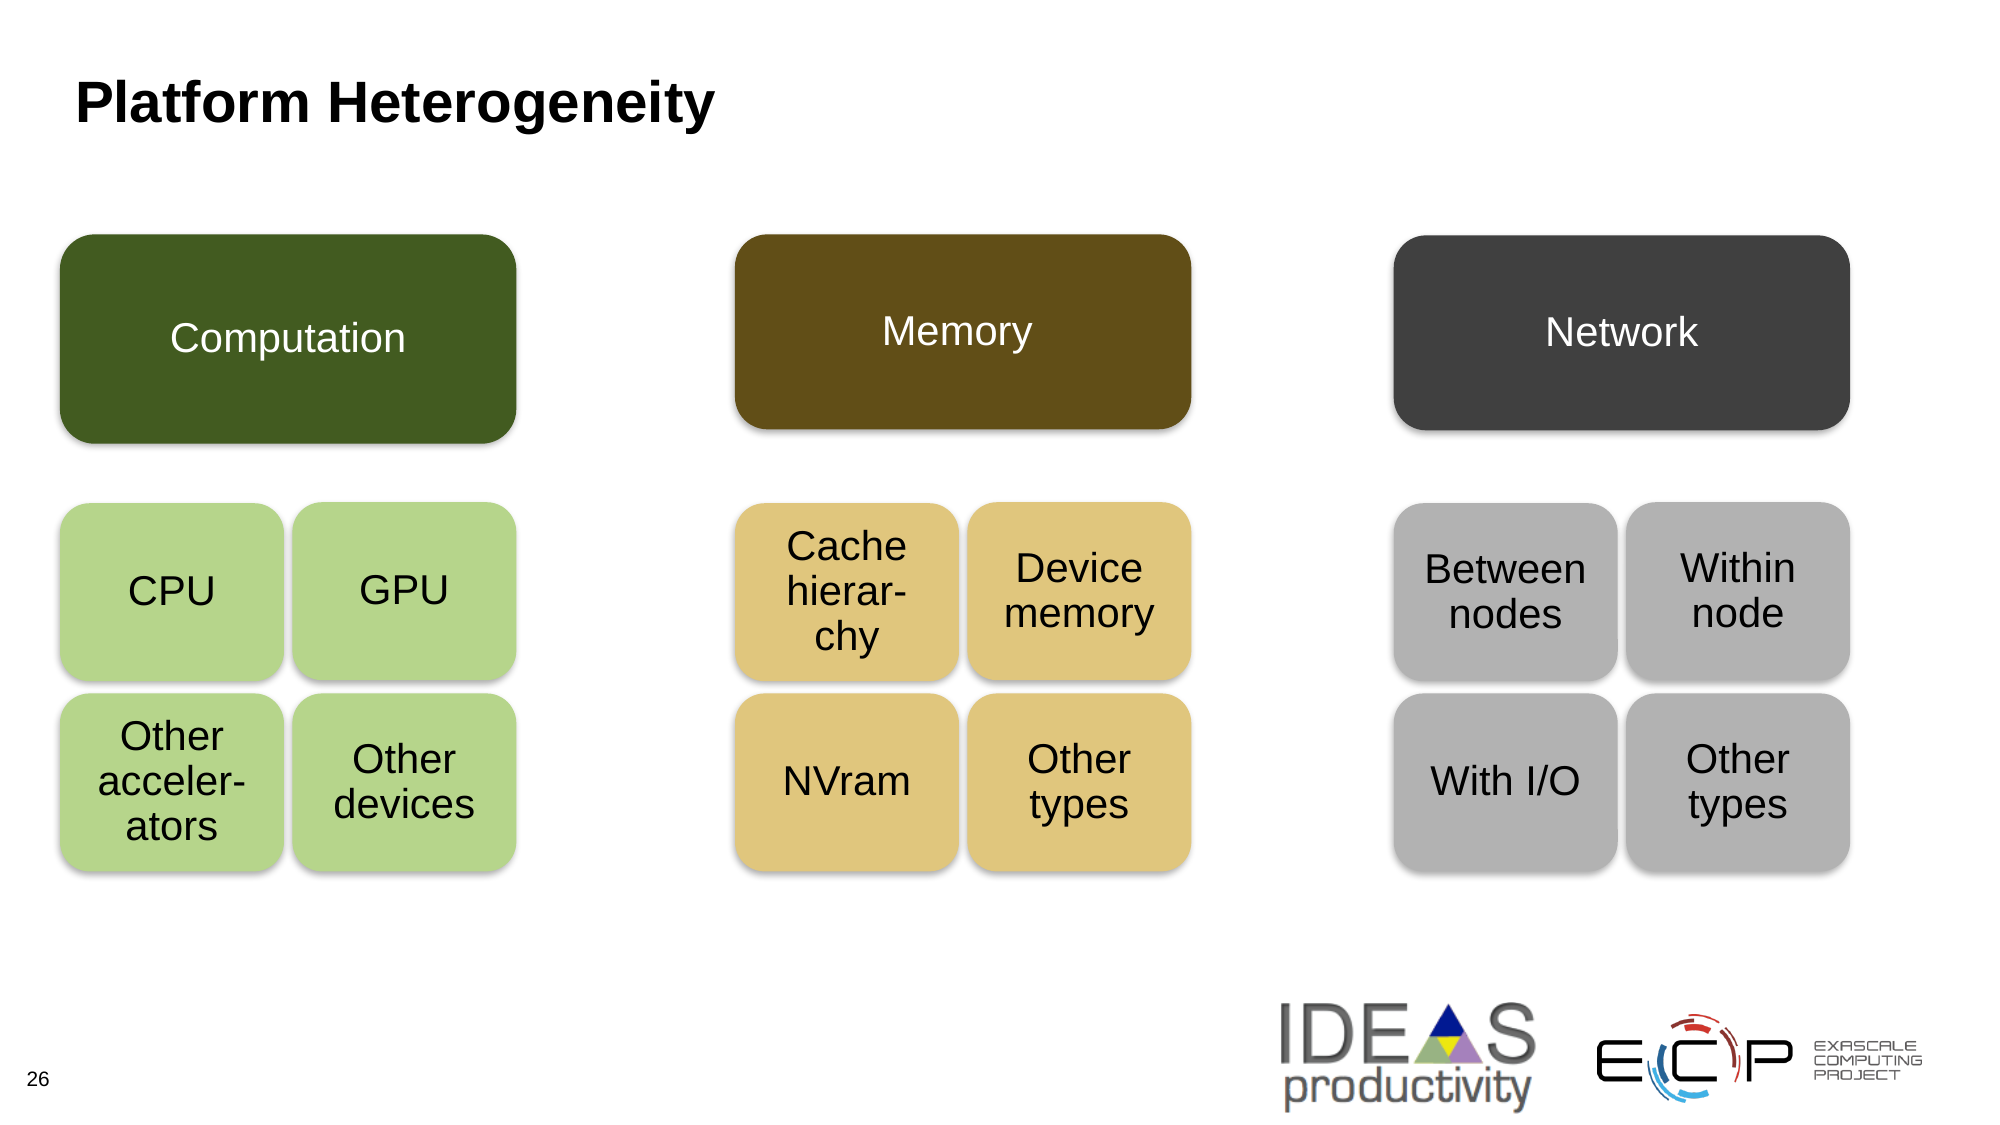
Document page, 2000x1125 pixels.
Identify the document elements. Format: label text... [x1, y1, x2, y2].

text_box Other devices [292, 693, 517, 872]
text_box NVram [735, 693, 959, 872]
text_box Between nodes [1393, 503, 1618, 682]
picture [1280, 1002, 1537, 1114]
text_box Network [1393, 235, 1851, 431]
text_box Other types [1626, 693, 1851, 872]
text_box Memory [734, 234, 1192, 430]
text_box With I/O [1393, 693, 1618, 872]
title Platform Heterogeneity [59, 67, 1926, 218]
text_box Other types [967, 693, 1192, 872]
picture [1597, 1014, 1922, 1103]
text_box Computation [59, 234, 517, 444]
text_box Other acceler-ators [60, 693, 284, 872]
text_box Device memory [967, 502, 1192, 681]
text_box Cache hierar-chy [735, 503, 959, 682]
text_box GPU [292, 502, 517, 681]
text_box CPU [60, 503, 284, 682]
text_box Within node [1626, 502, 1851, 681]
